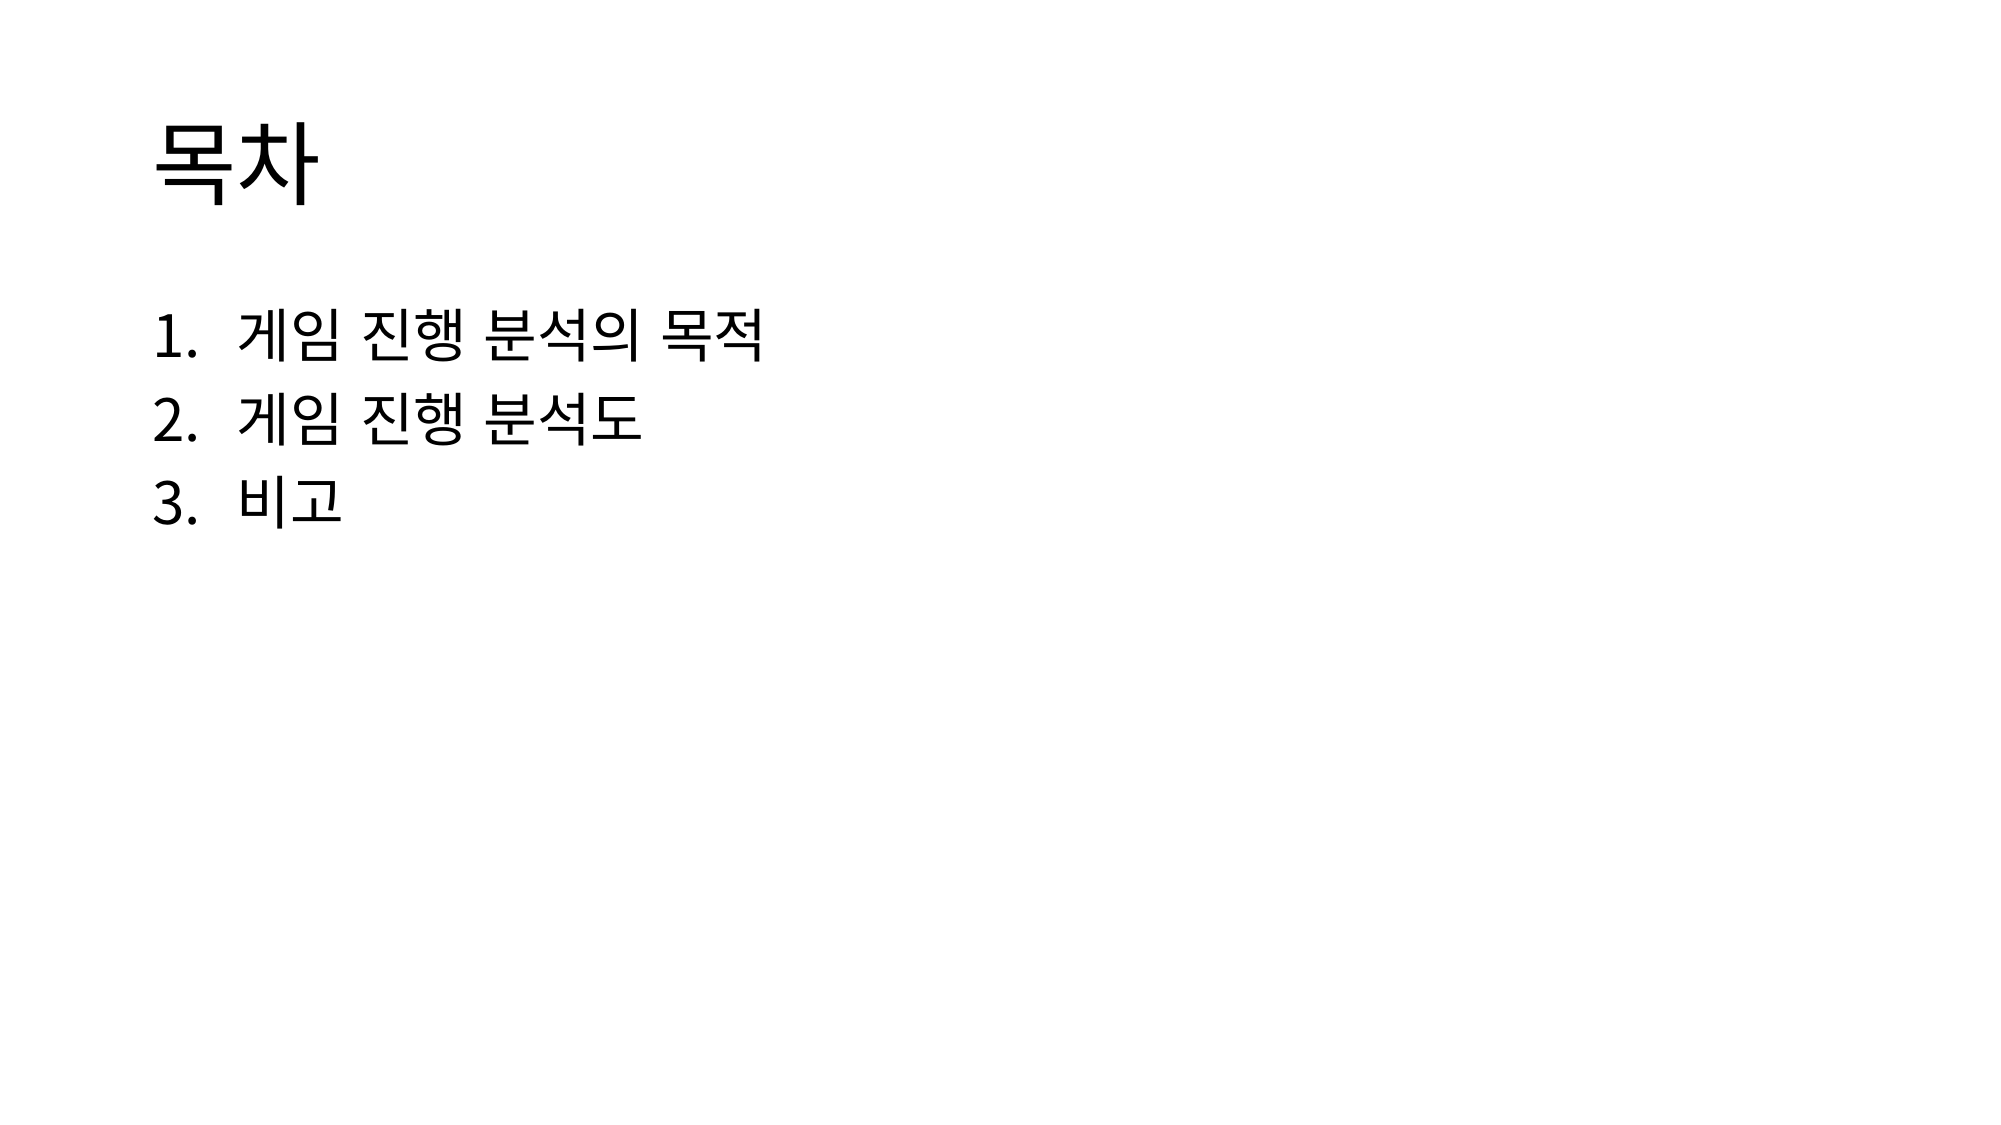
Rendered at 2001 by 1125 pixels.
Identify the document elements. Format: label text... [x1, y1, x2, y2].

title 목차 [137, 59, 1863, 278]
list 게임 진행 분석의 목적 게임 진행 분석도 비고 [137, 299, 1863, 1014]
